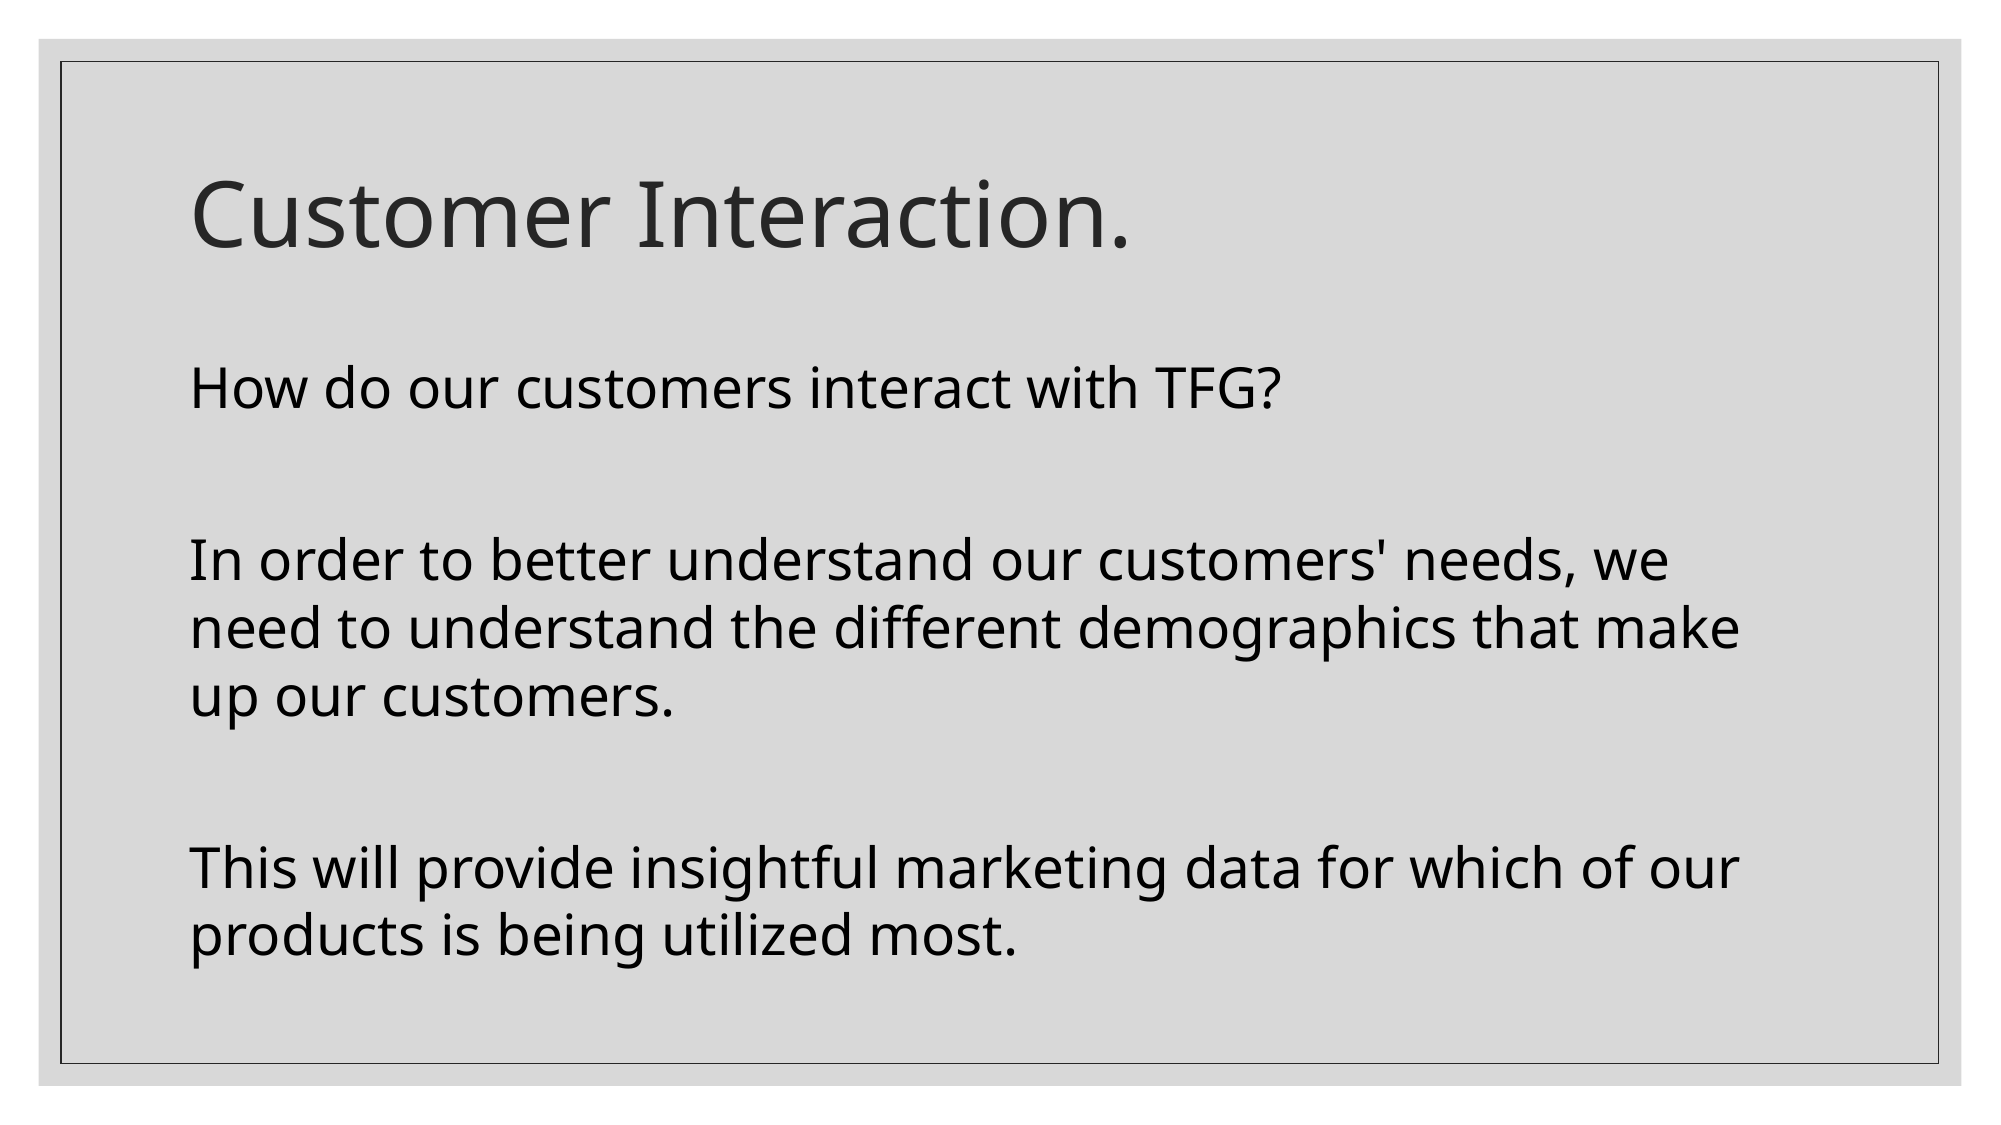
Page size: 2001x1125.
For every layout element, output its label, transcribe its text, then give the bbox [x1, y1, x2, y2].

list How do our customers interact with TFG? In order to better understand our customers' needs, we need to understand the different demographics that make up our customers. This will provide insightful marketing data for which of our products is being utilized most. [174, 345, 1825, 977]
title Customer Interaction. [174, 105, 1825, 331]
